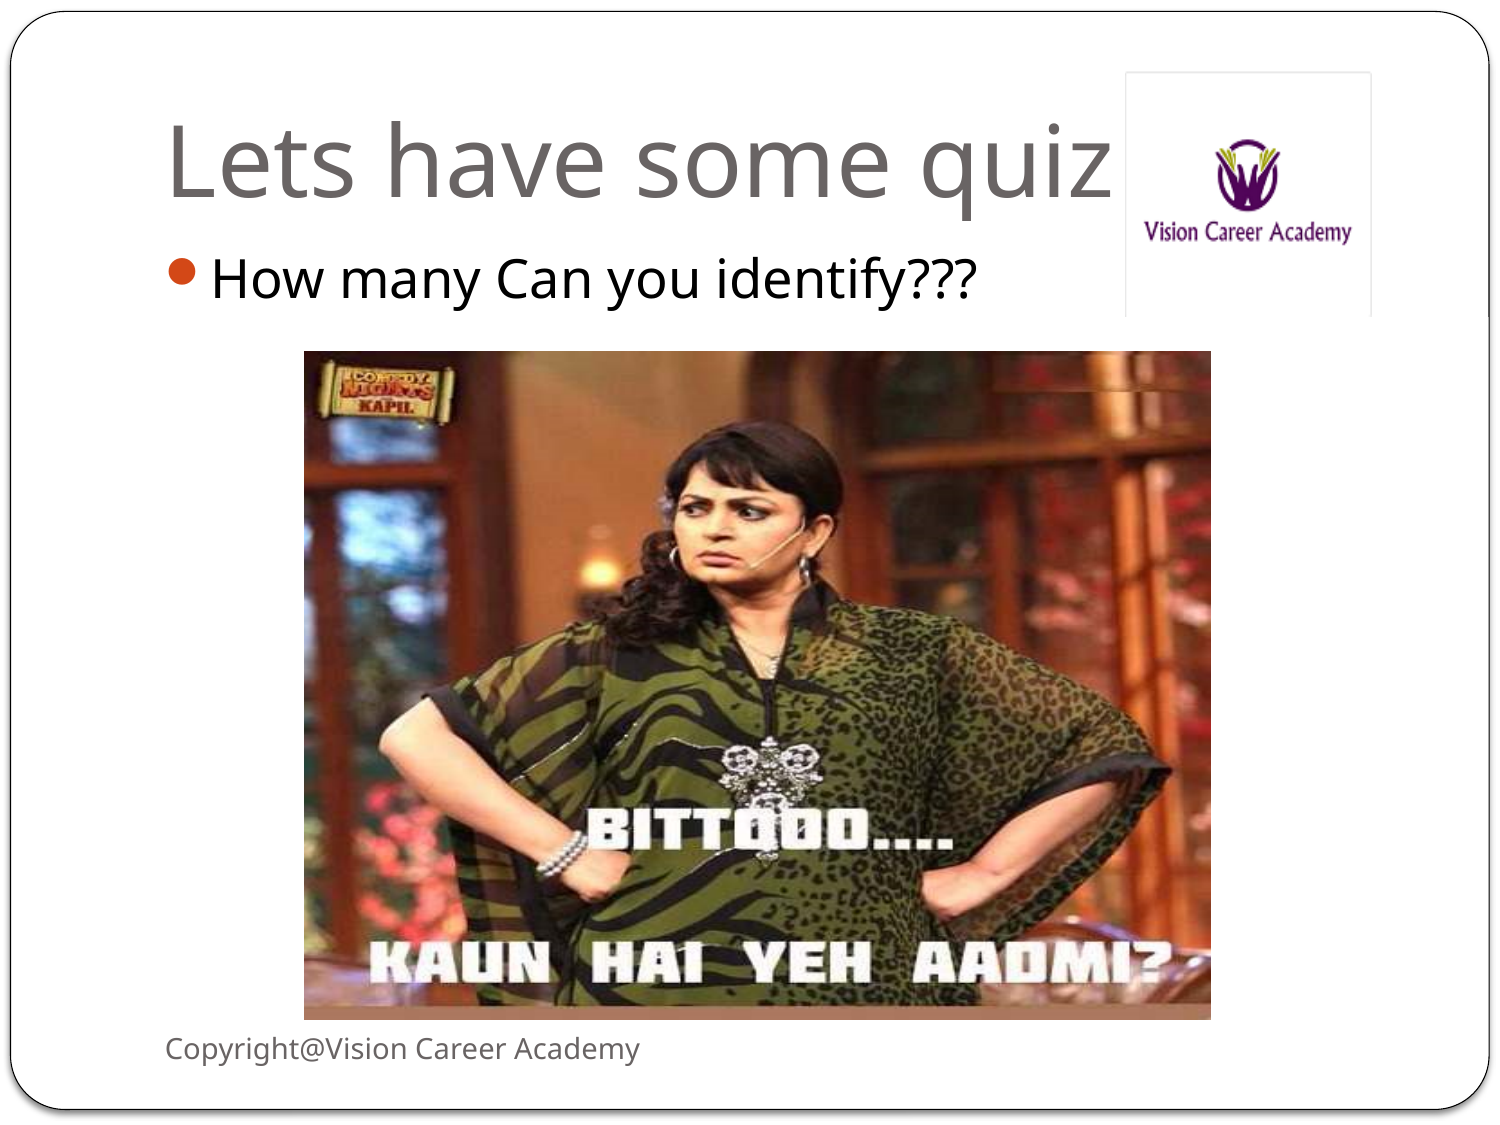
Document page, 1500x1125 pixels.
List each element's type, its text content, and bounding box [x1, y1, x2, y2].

title Lets have some quiz [150, 45, 1425, 233]
footer Copyright@Vision Career Academy [150, 1012, 800, 1088]
list How many Can you identify??? [150, 237, 1425, 988]
picture [304, 351, 1211, 1020]
picture [1124, 70, 1372, 317]
